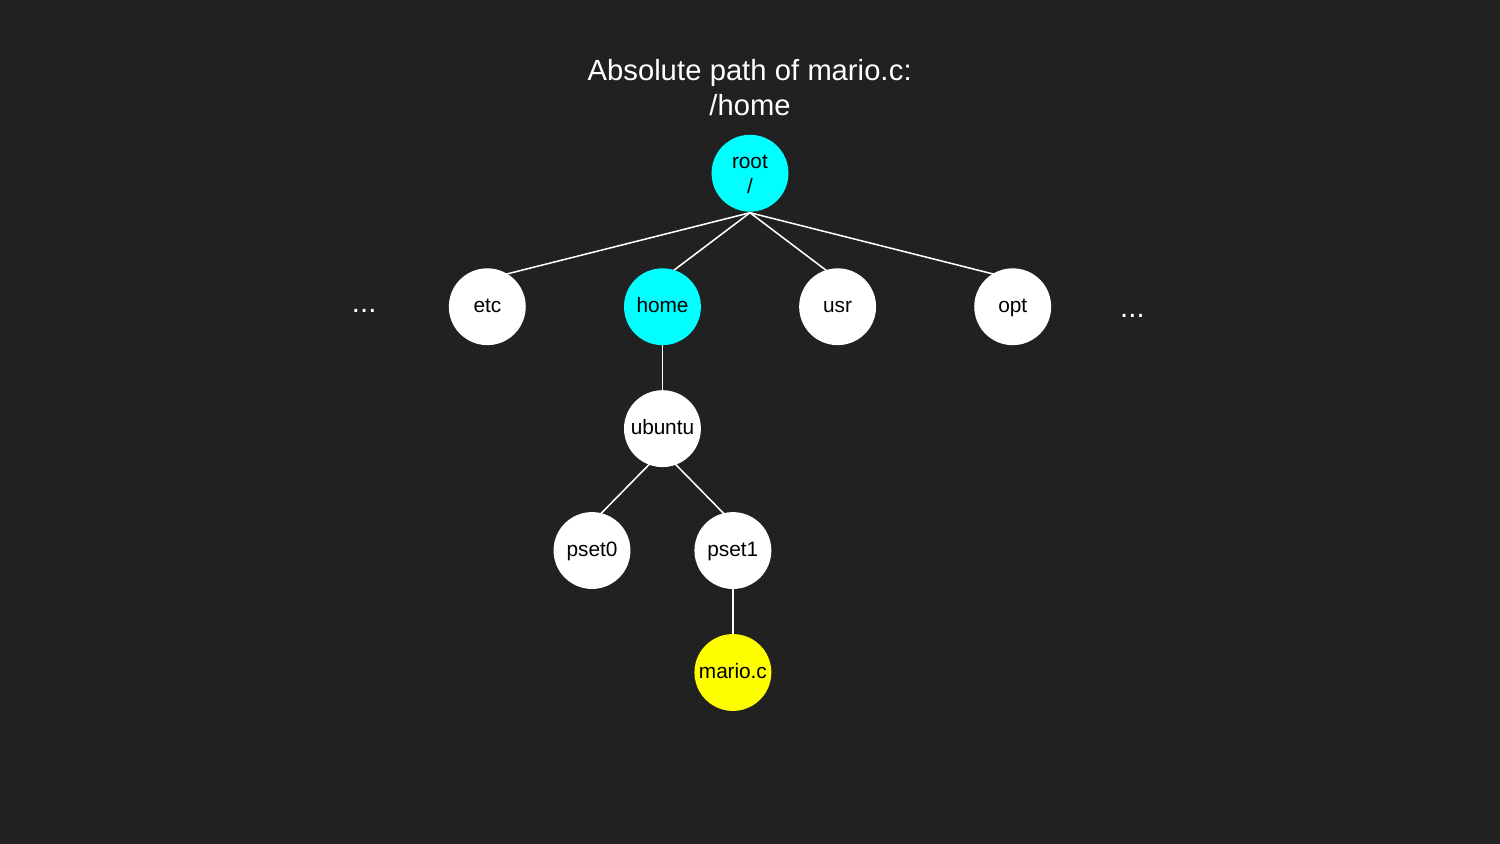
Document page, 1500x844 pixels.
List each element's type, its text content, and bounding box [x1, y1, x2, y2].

text_box [707, 634, 728, 644]
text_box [751, 213, 1013, 271]
text_box [701, 695, 765, 711]
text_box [591, 476, 657, 510]
text_box [631, 329, 694, 345]
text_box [404, 268, 571, 346]
text_box ... [336, 268, 395, 334]
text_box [662, 476, 734, 510]
text_box mario.c [650, 644, 816, 695]
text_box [754, 268, 921, 346]
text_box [509, 511, 648, 590]
text_box root / [667, 137, 833, 211]
text_box [737, 634, 759, 644]
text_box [929, 268, 1096, 346]
text_box ... [1105, 273, 1164, 339]
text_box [486, 213, 751, 280]
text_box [579, 389, 746, 468]
text_box Absolute path of mario.c: /home [446, 36, 1054, 137]
text_box home [579, 286, 746, 329]
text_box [649, 511, 816, 590]
